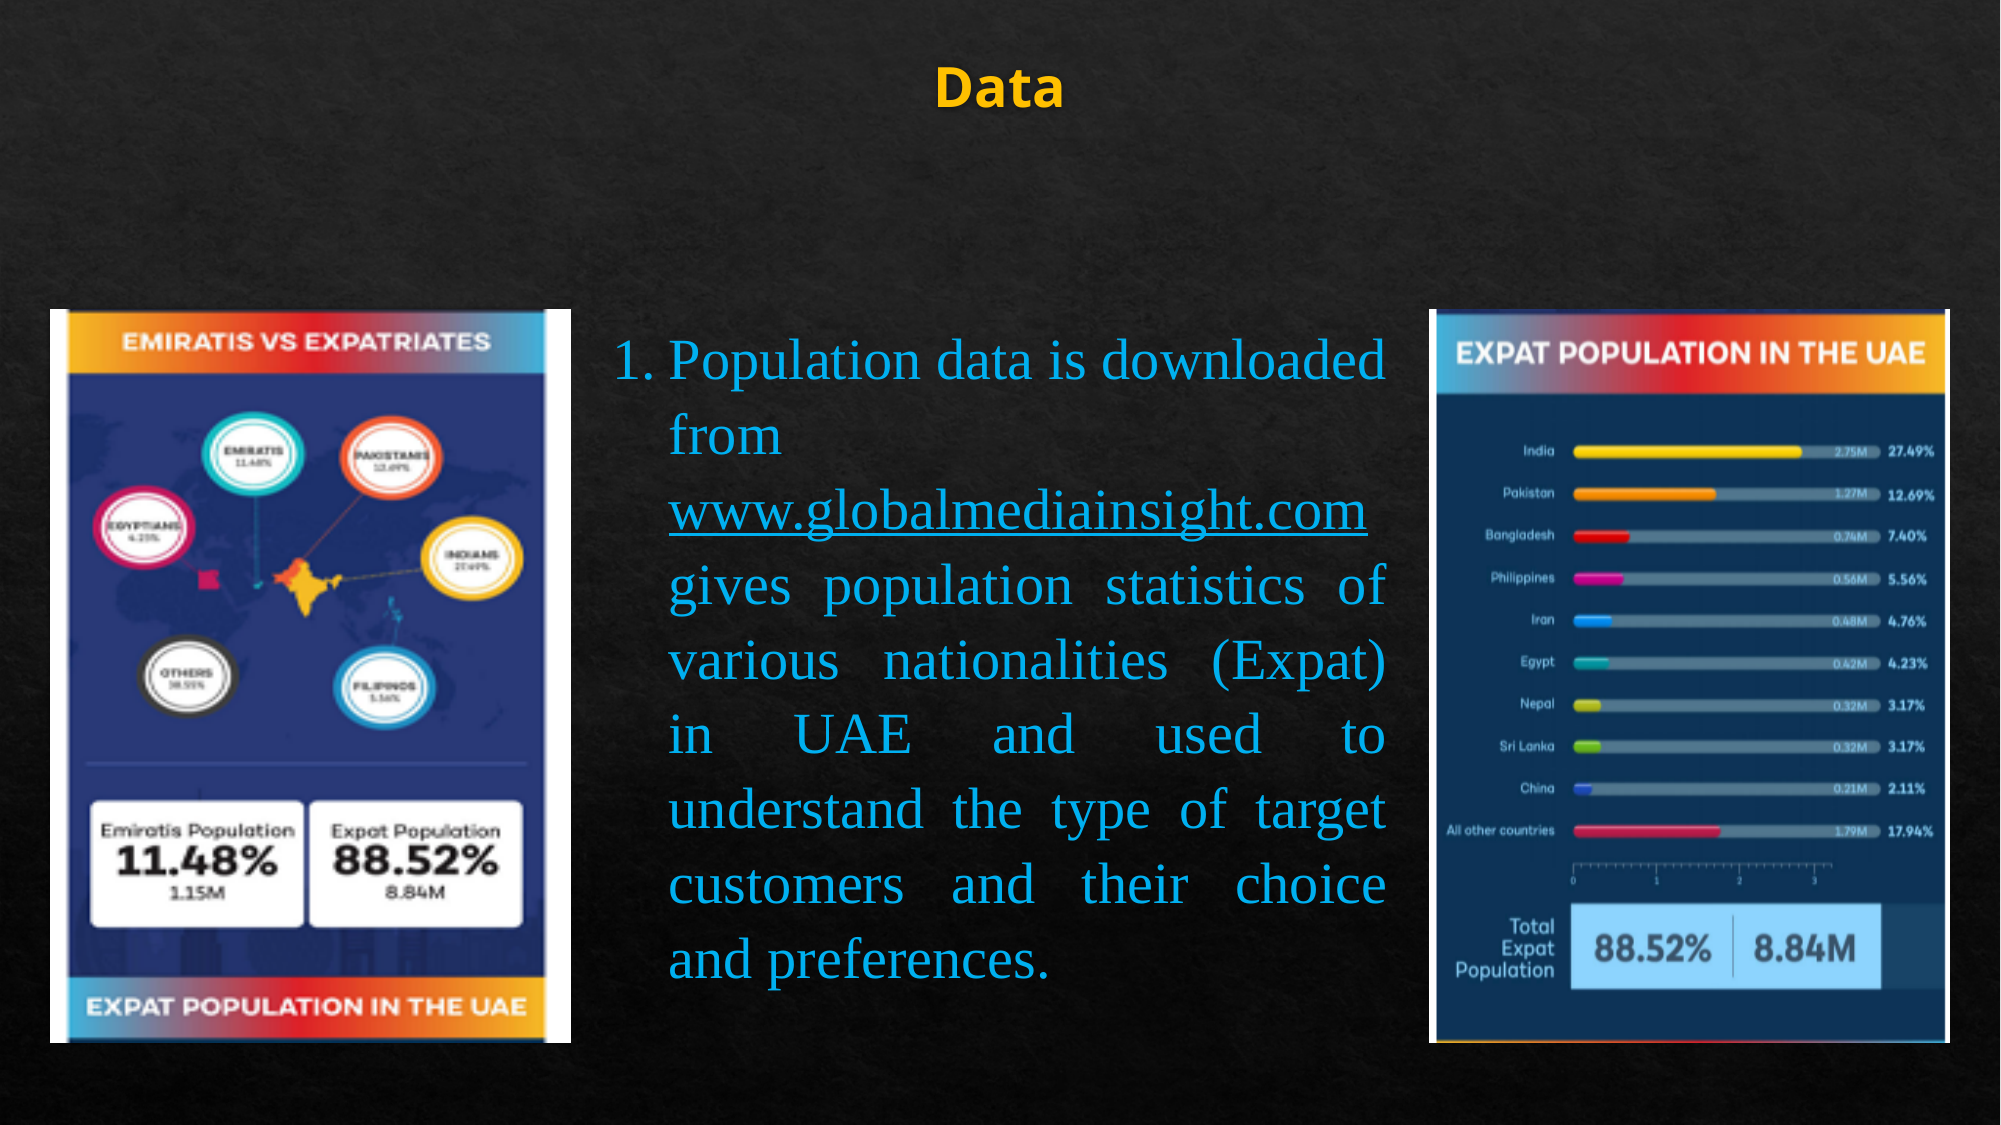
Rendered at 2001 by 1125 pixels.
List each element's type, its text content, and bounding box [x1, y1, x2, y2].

text_box Population data is downloaded from www.globalmediainsight.com gives population statistics of various nationalities (Expat) in UAE and used to understand the type of target customers and their choice and preferences. [597, 309, 1403, 998]
title Data [150, 52, 1850, 128]
picture [1429, 309, 1951, 1044]
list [49, 309, 571, 1044]
